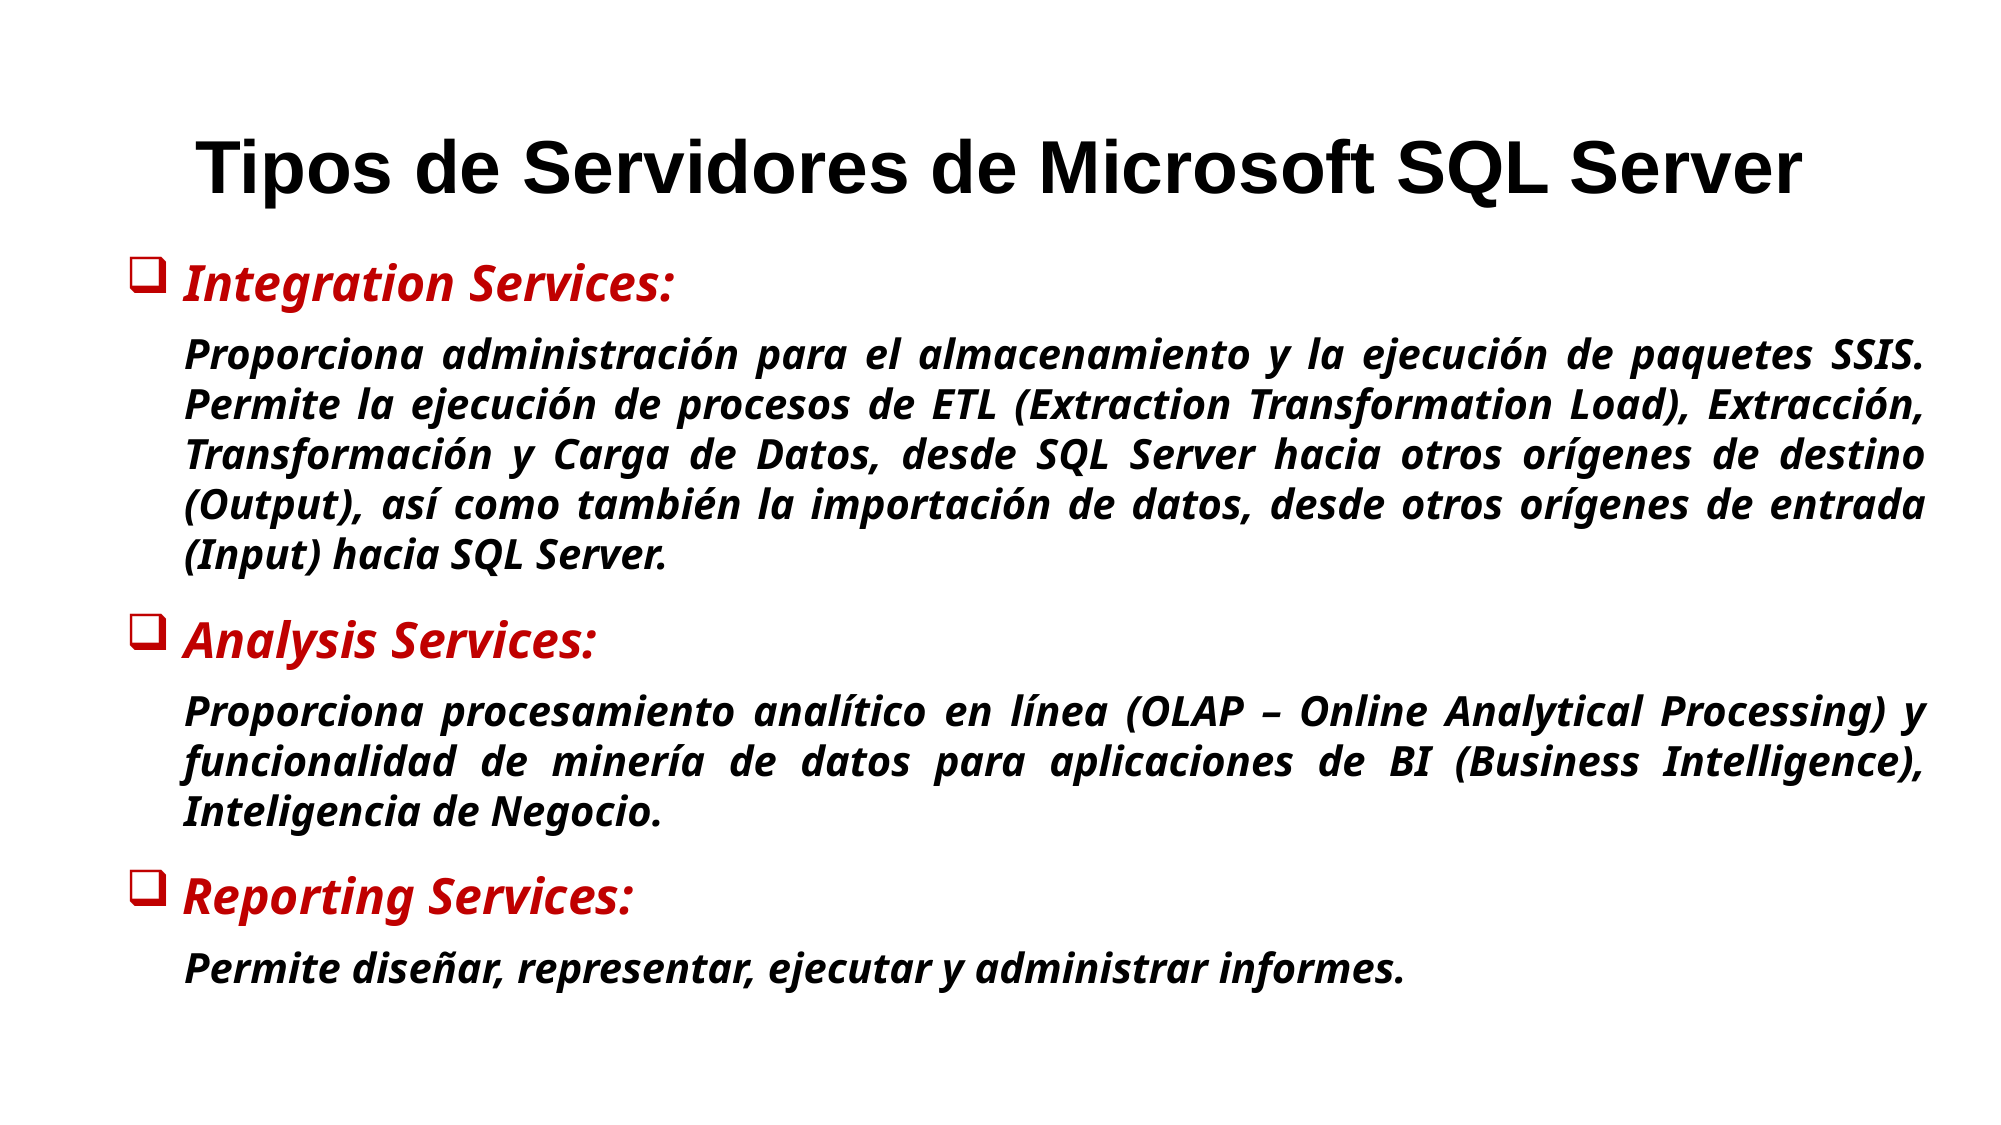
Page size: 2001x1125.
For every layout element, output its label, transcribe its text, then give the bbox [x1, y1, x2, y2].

text_box Integration Services: Proporciona administración para el almacenamiento y la ejecución de paquetes SSIS. Permite la ejecución de procesos de ETL (Extraction Transformation Load), Extracción, Transformación y Carga de Datos, desde SQL Server hacia otros orígenes de destino (Output), así como también la importación de datos, desde otros orígenes de entrada (Input) hacia SQL Server. Analysis Services: Proporciona procesamiento analítico en línea (OLAP – Online Analytical Processing) y funcionalidad de minería de datos para aplicaciones de BI (Business Intelligence), Inteligencia de Negocio. Reporting Services: Permite diseñar, representar, ejecutar y administrar informes. [111, 244, 1942, 999]
text_box Tipos de Servidores de Microsoft SQL Server [0, 120, 2000, 209]
